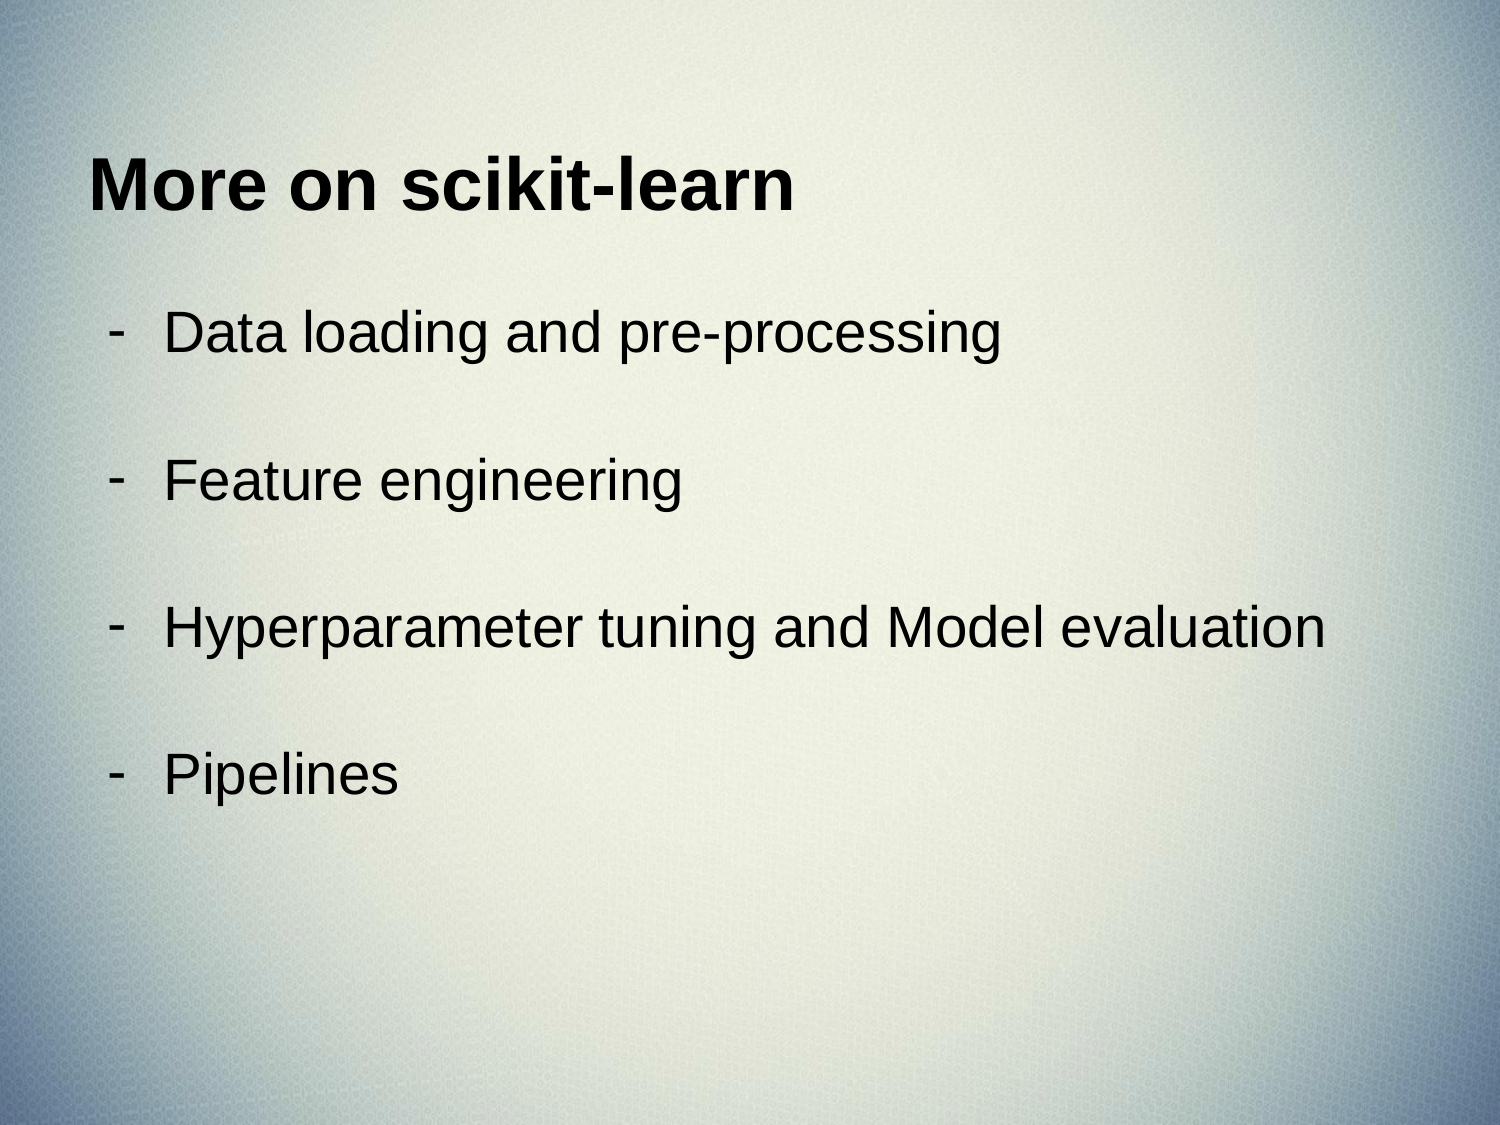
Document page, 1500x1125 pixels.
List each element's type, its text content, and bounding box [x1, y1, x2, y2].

text_box Data loading and pre-processing Feature engineering Hyperparameter tuning and Model evaluation Pipelines [104, 294, 1333, 807]
text_box [0, 0, 1500, 1125]
title More on scikit-learn [75, 45, 1425, 323]
